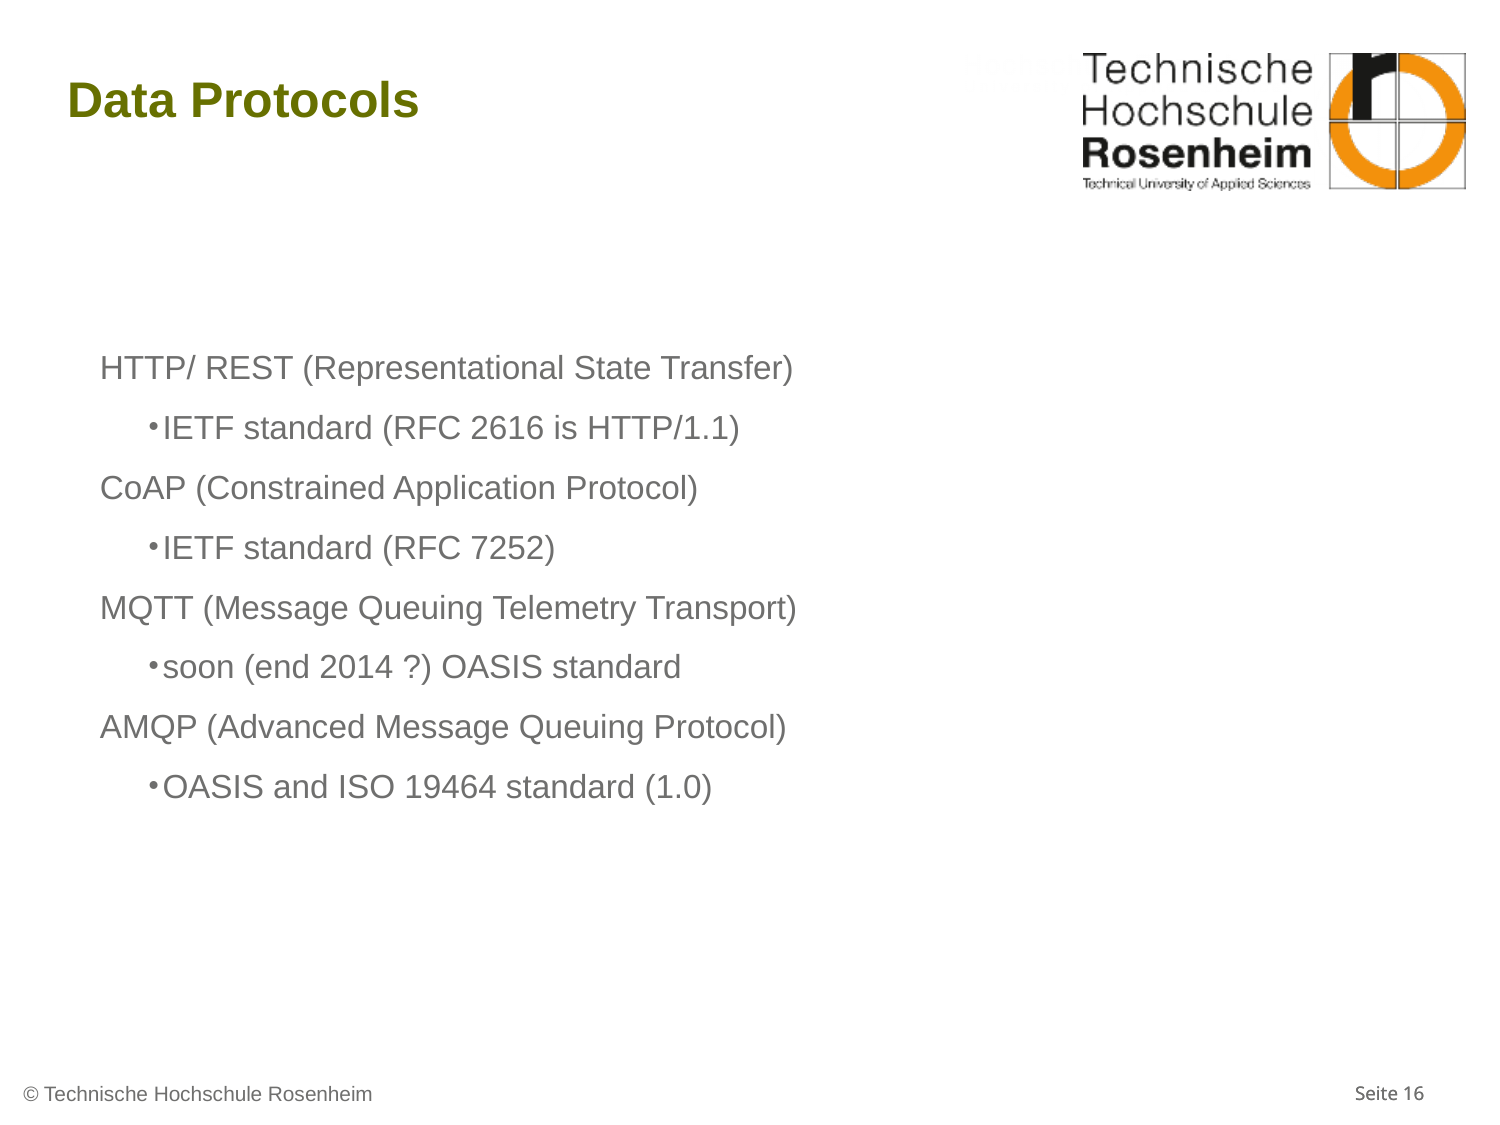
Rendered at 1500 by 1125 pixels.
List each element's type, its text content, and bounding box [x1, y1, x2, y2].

picture [965, 53, 1466, 191]
title Data Protocols [53, 59, 1050, 200]
list HTTP/ REST (Representational State Transfer) IETF standard (RFC 2616 is HTTP/1.1) CoAP (Constrained Application Protocol) IETF standard (RFC 7252) MQTT (Message Queuing Telemetry Transport) soon (end 2014 ?) OASIS standard AMQP (Advanced Message Queuing Protocol) OASIS and ISO 19464 standard (1.0) [99, 326, 1438, 1000]
